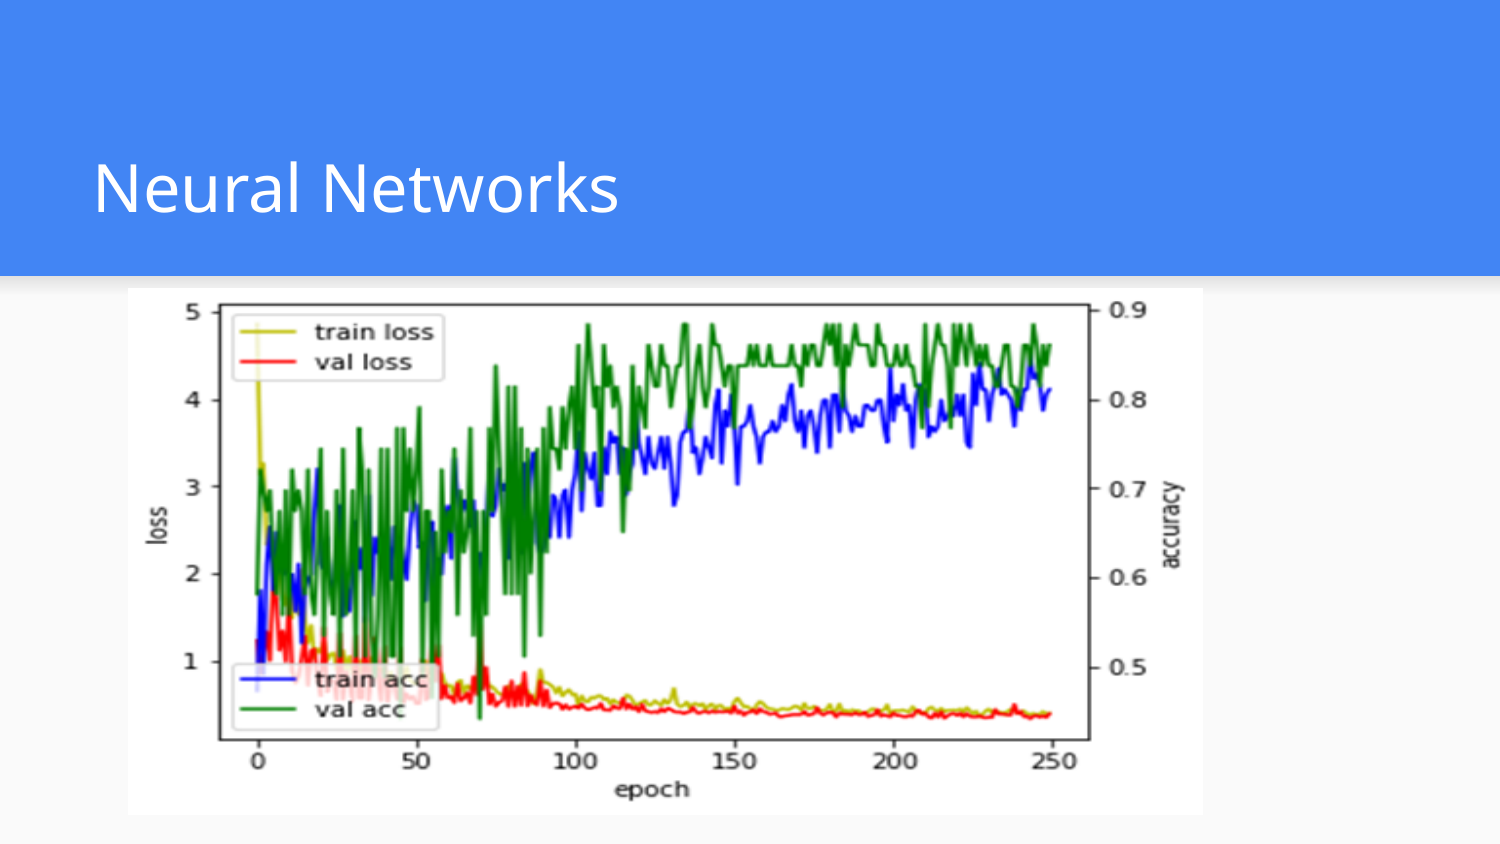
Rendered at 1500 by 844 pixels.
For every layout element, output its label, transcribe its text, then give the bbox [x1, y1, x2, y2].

picture [128, 288, 1203, 815]
title Neural Networks [77, 121, 1427, 248]
